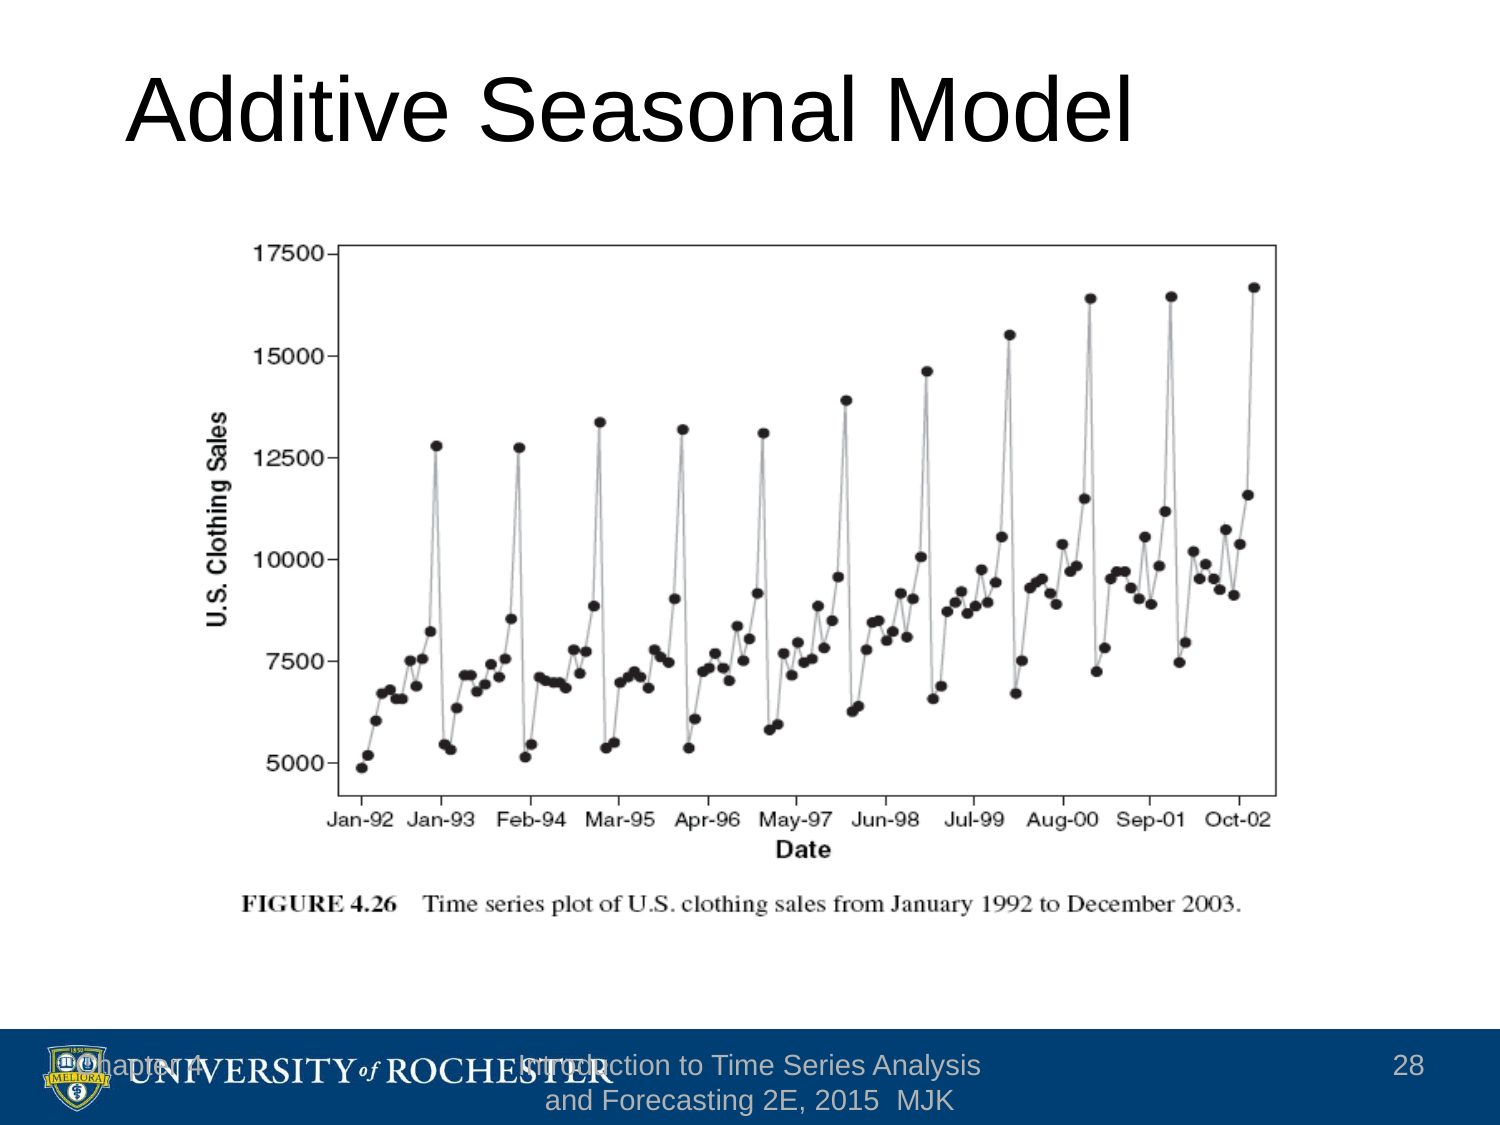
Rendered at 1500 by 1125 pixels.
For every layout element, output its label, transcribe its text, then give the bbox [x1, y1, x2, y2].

title Additive Seasonal Model [125, 50, 1365, 165]
slide_number 28 [1080, 1046, 1425, 1103]
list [162, 212, 1301, 938]
picture [0, 1029, 1500, 1125]
slide_number Chapter 4 [75, 1046, 420, 1103]
footer Introduction to Time Series Analysis and Forecasting 2E, 2015 MJK [510, 1046, 990, 1103]
